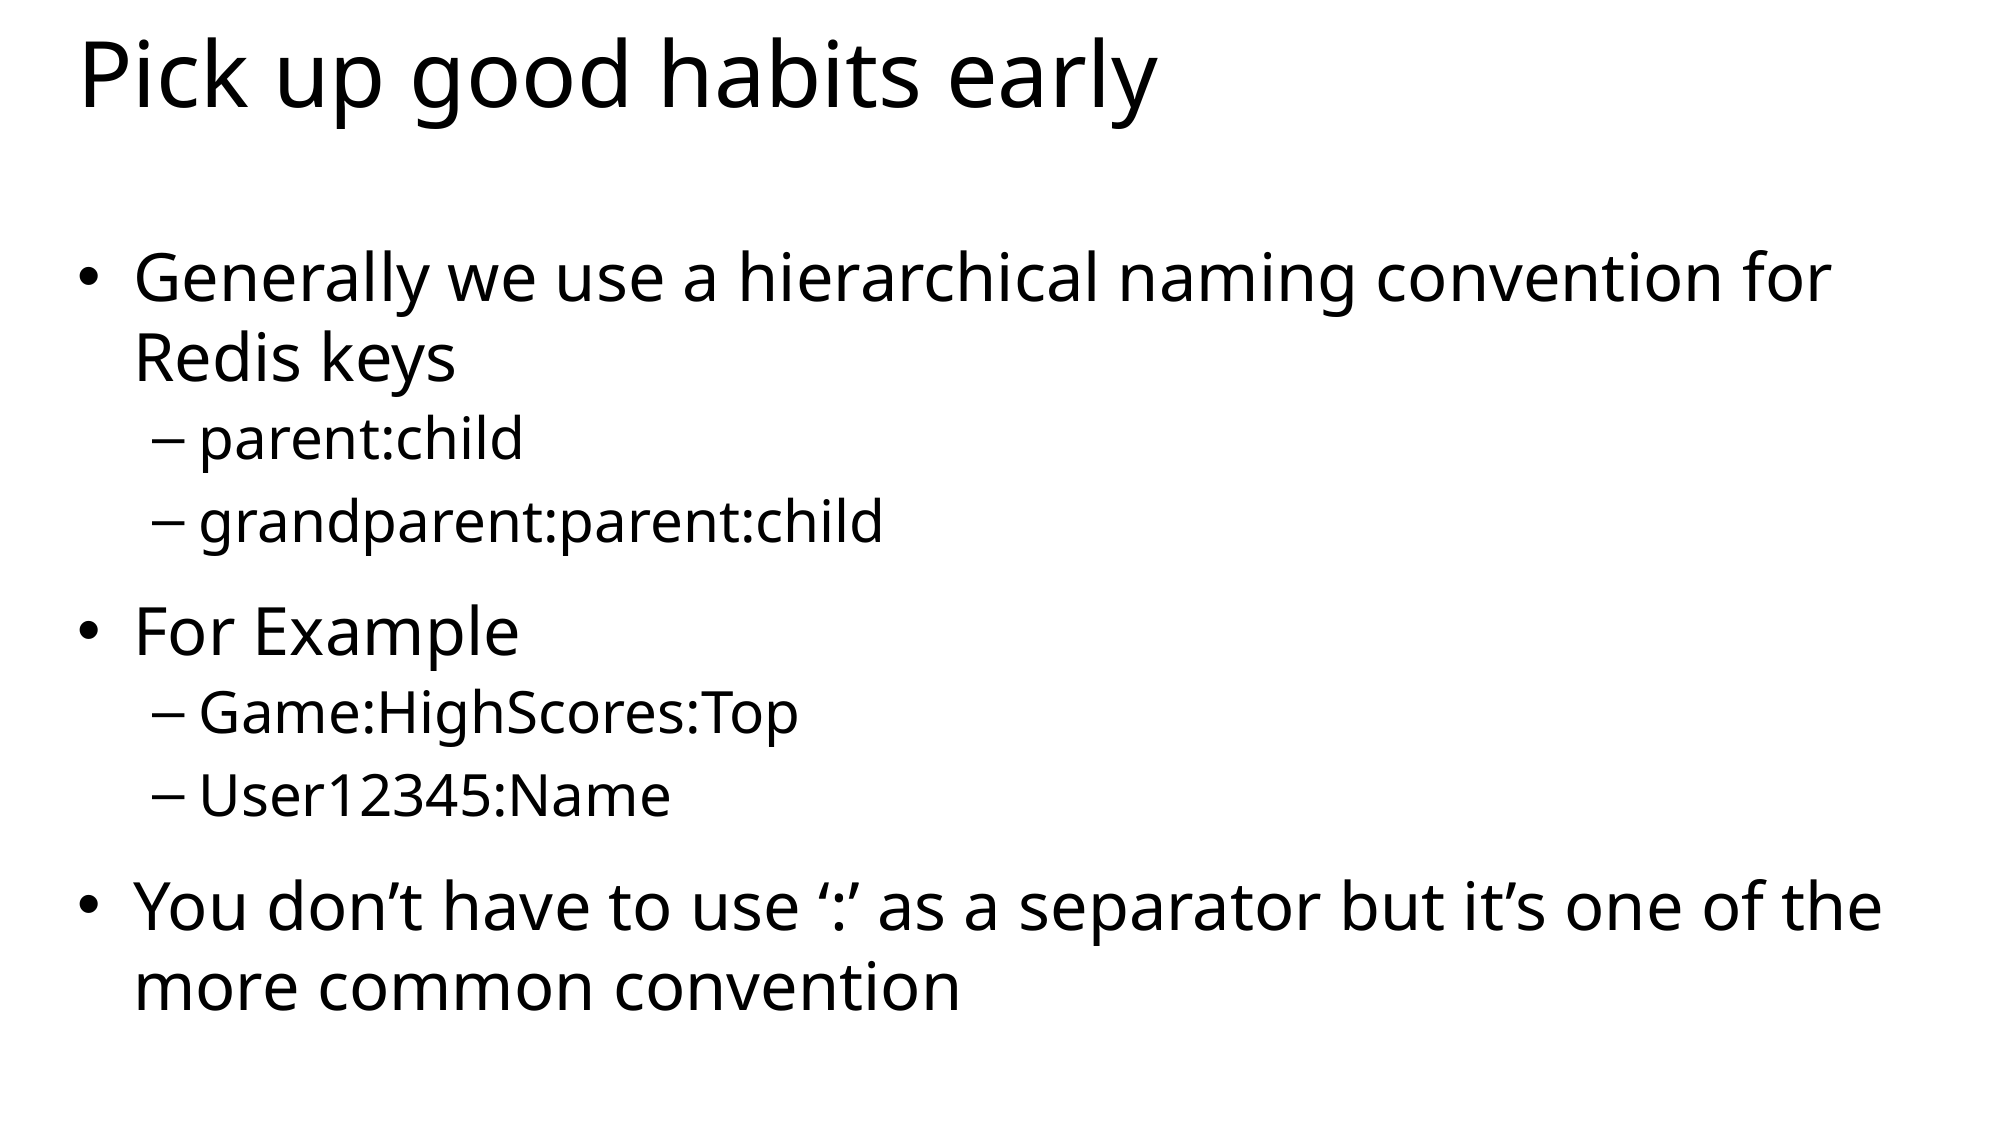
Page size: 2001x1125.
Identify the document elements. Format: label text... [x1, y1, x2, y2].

title Pick up good habits early [62, 29, 1953, 205]
list Generally we use a hierarchical naming convention for Redis keys parent:child grandparent:parent:child For Example Game:HighScores:Top User12345:Name You don’t have to use ‘:’ as a separator but it’s one of the more common convention [62, 227, 1953, 1096]
